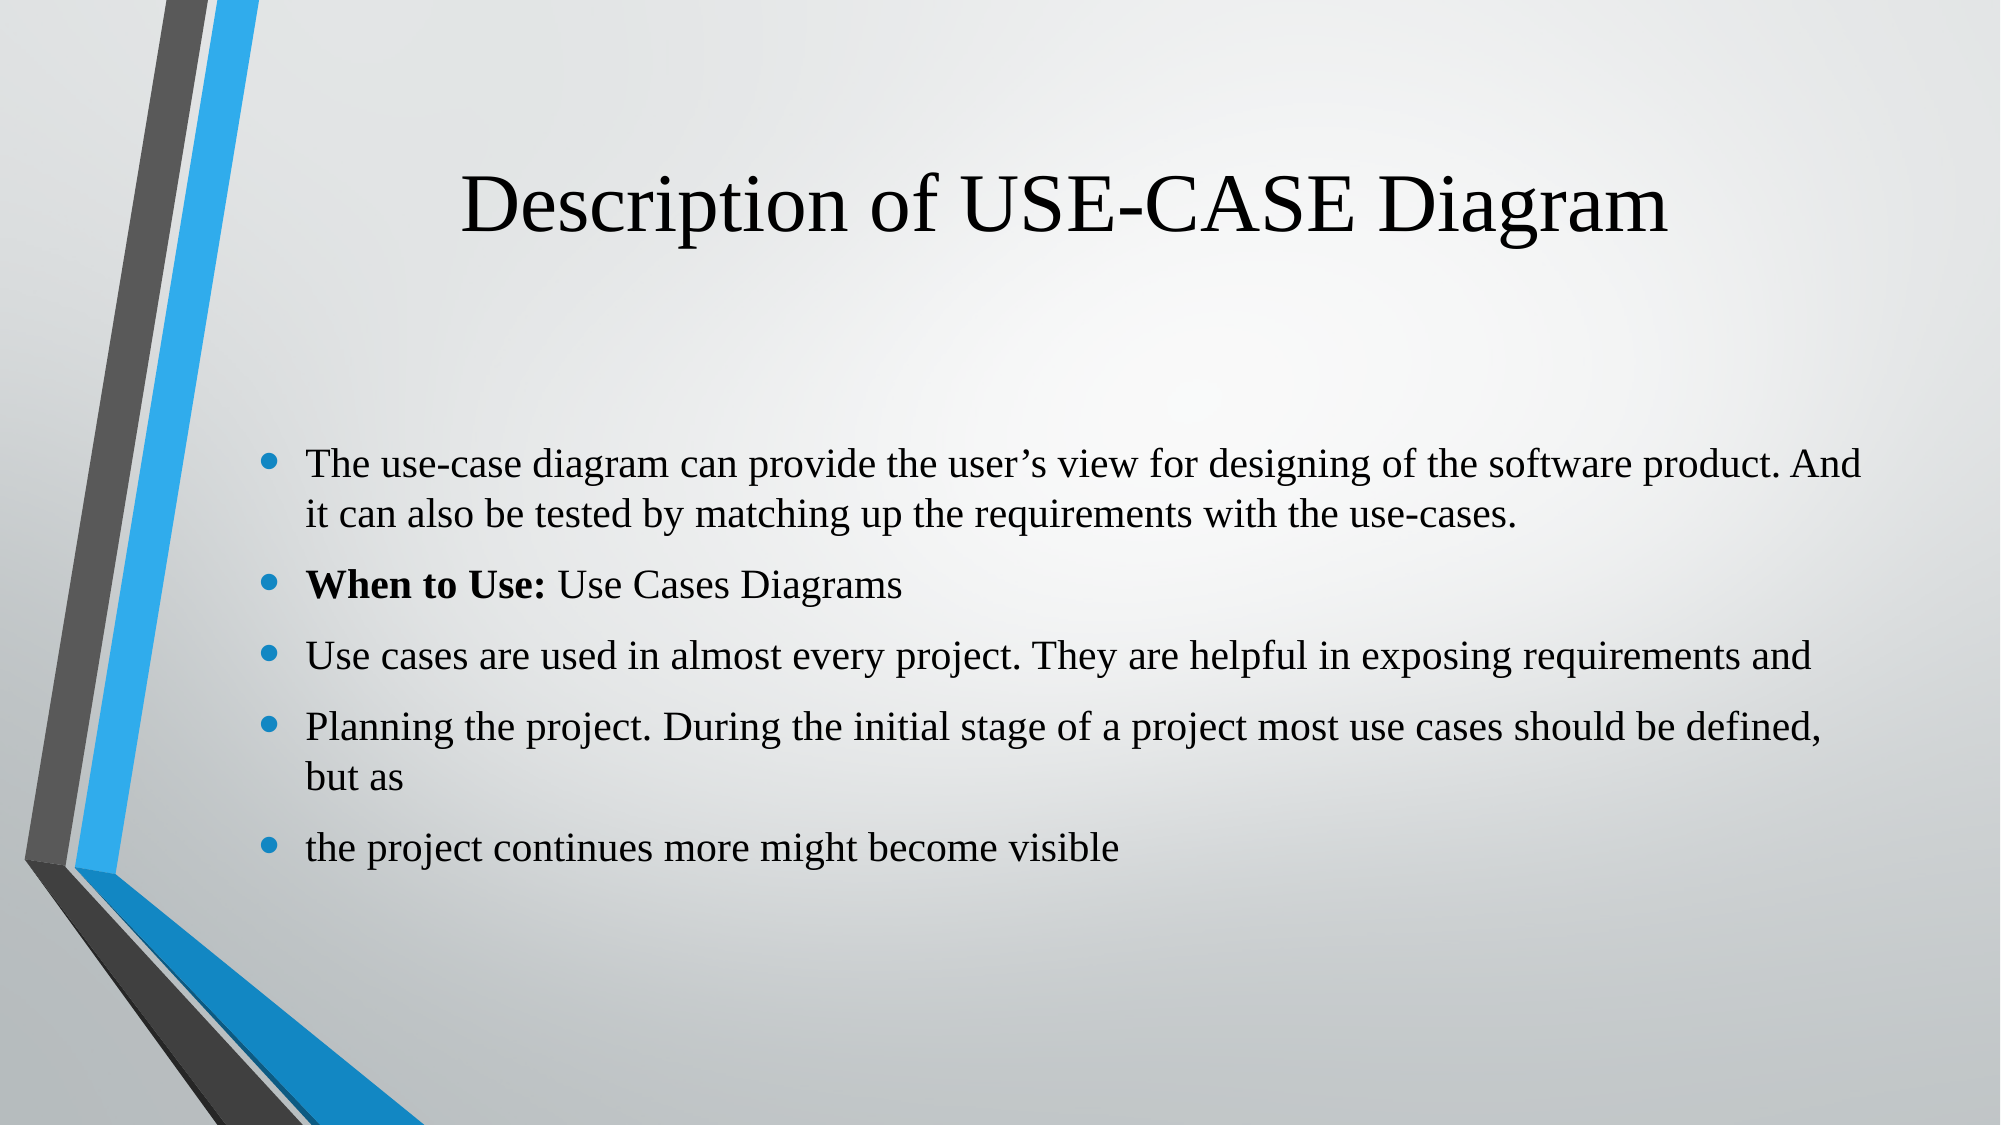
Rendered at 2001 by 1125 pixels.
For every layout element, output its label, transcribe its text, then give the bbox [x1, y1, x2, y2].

title Description of USE-CASE Diagram [243, 112, 1887, 284]
list The use-case diagram can provide the user’s view for designing of the software product. And it can also be tested by matching up the requirements with the use-cases. When to Use: Use Cases Diagrams Use cases are used in almost every project. They are helpful in exposing requirements and Planning the project. During the initial stage of a project most use cases should be defined, but as the project continues more might become visible [243, 355, 1887, 950]
